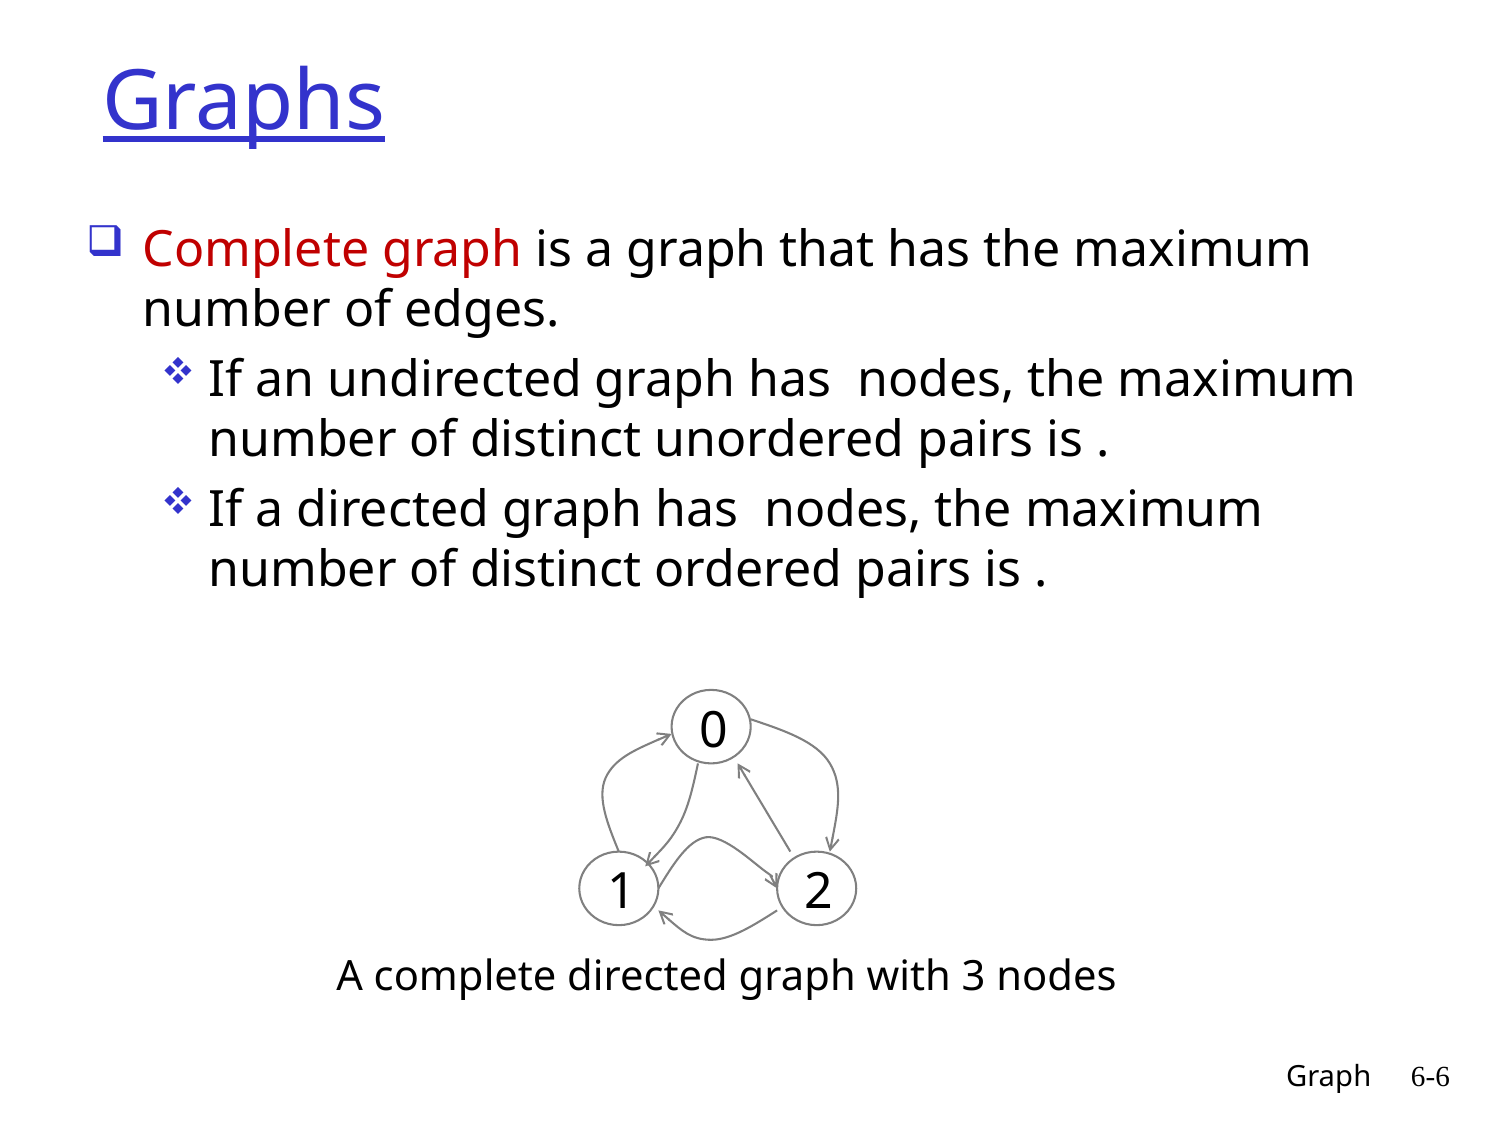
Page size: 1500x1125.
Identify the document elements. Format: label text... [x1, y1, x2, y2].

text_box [579, 689, 857, 941]
title Graphs [87, 37, 1363, 156]
slide_number 6-6 [1362, 1049, 1466, 1125]
text_box A complete directed graph with 3 nodes [321, 941, 1132, 1007]
footer Graph [911, 1049, 1362, 1125]
